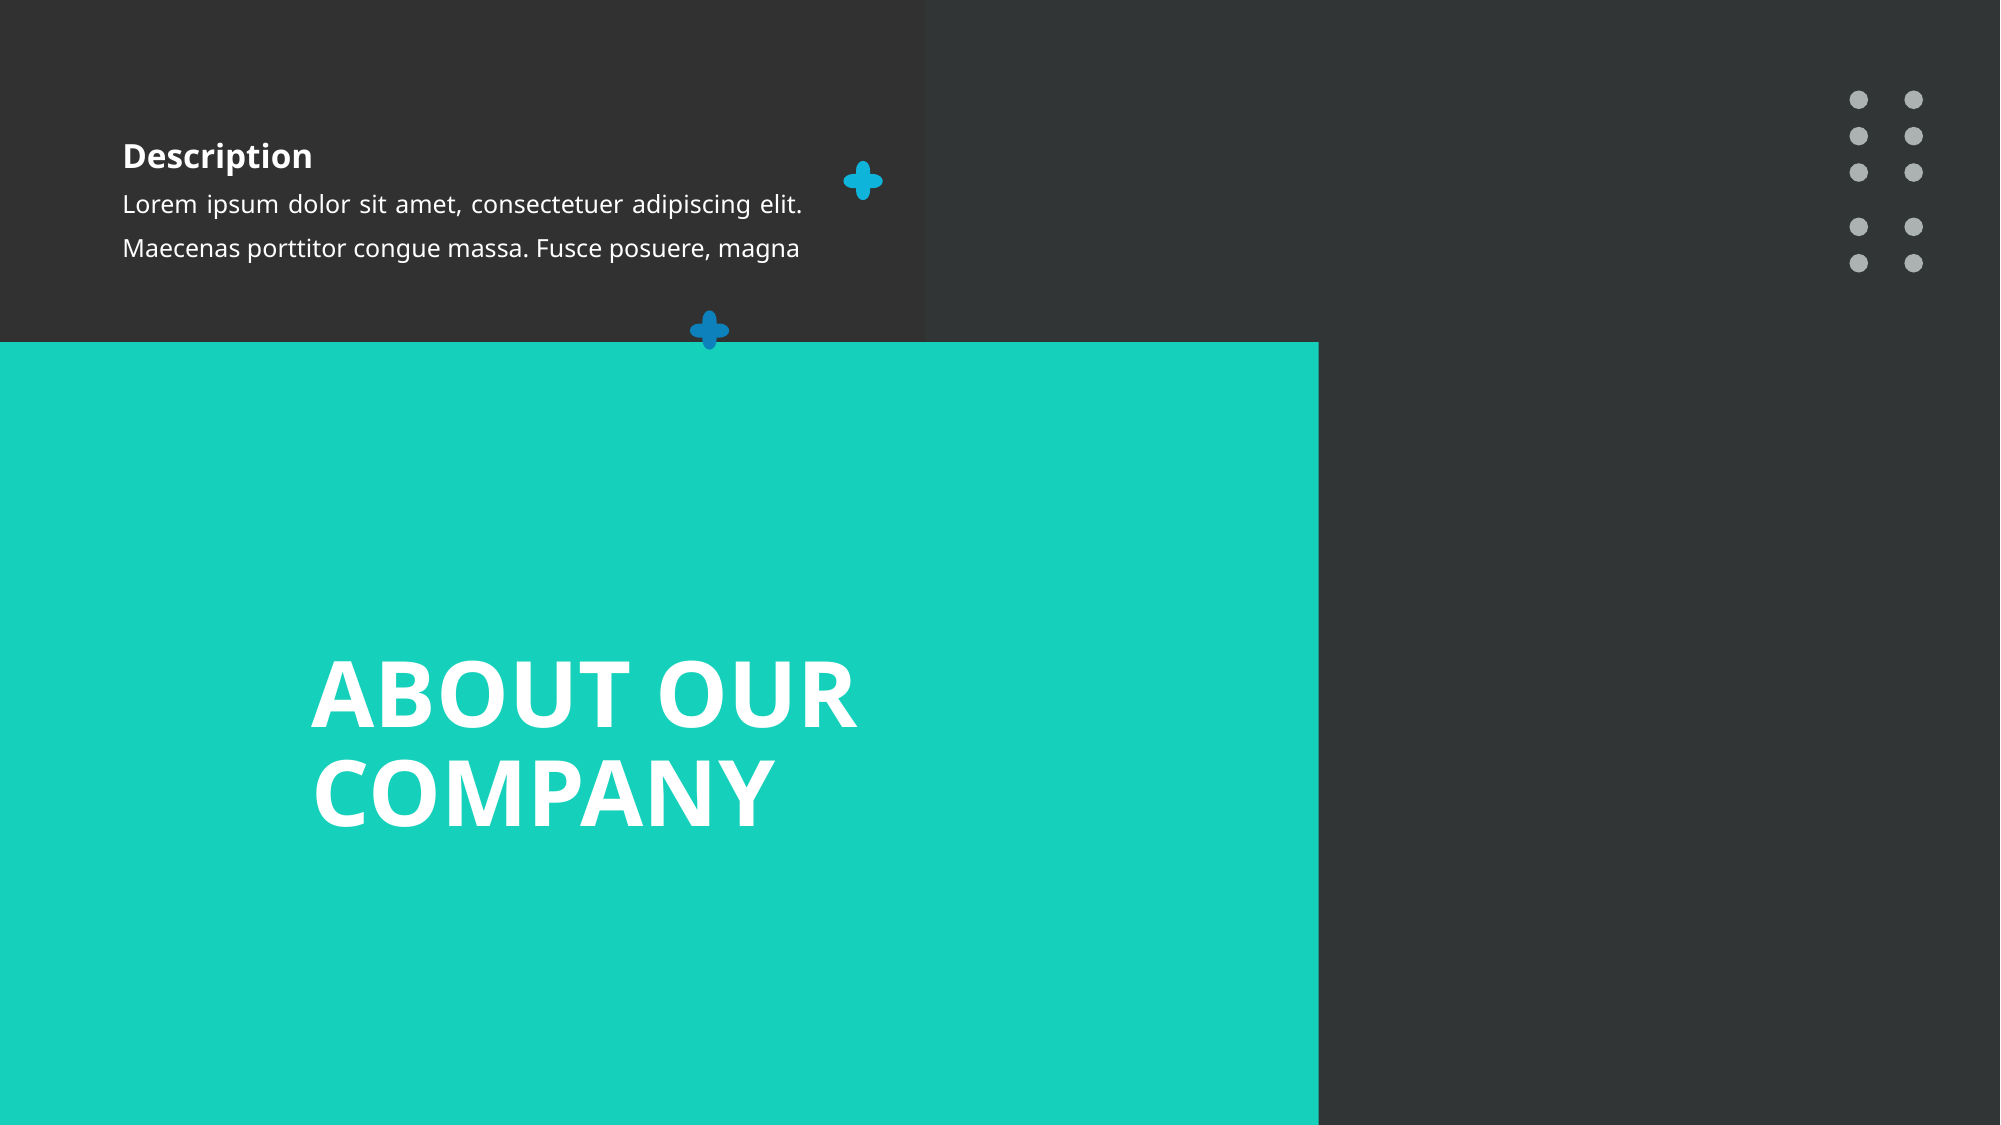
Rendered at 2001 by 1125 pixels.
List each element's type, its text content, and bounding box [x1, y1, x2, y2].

text_box [843, 160, 883, 201]
text_box [689, 310, 730, 350]
text_box Description [107, 127, 819, 183]
picture [924, 0, 2000, 1125]
text_box [0, 341, 924, 1125]
title ABOUT OUR COMPANY [296, 528, 924, 967]
text_box Lorem ipsum dolor sit amet, consectetuer adipiscing elit. Maecenas porttitor congue massa. Fusce posuere, magna [107, 183, 819, 271]
